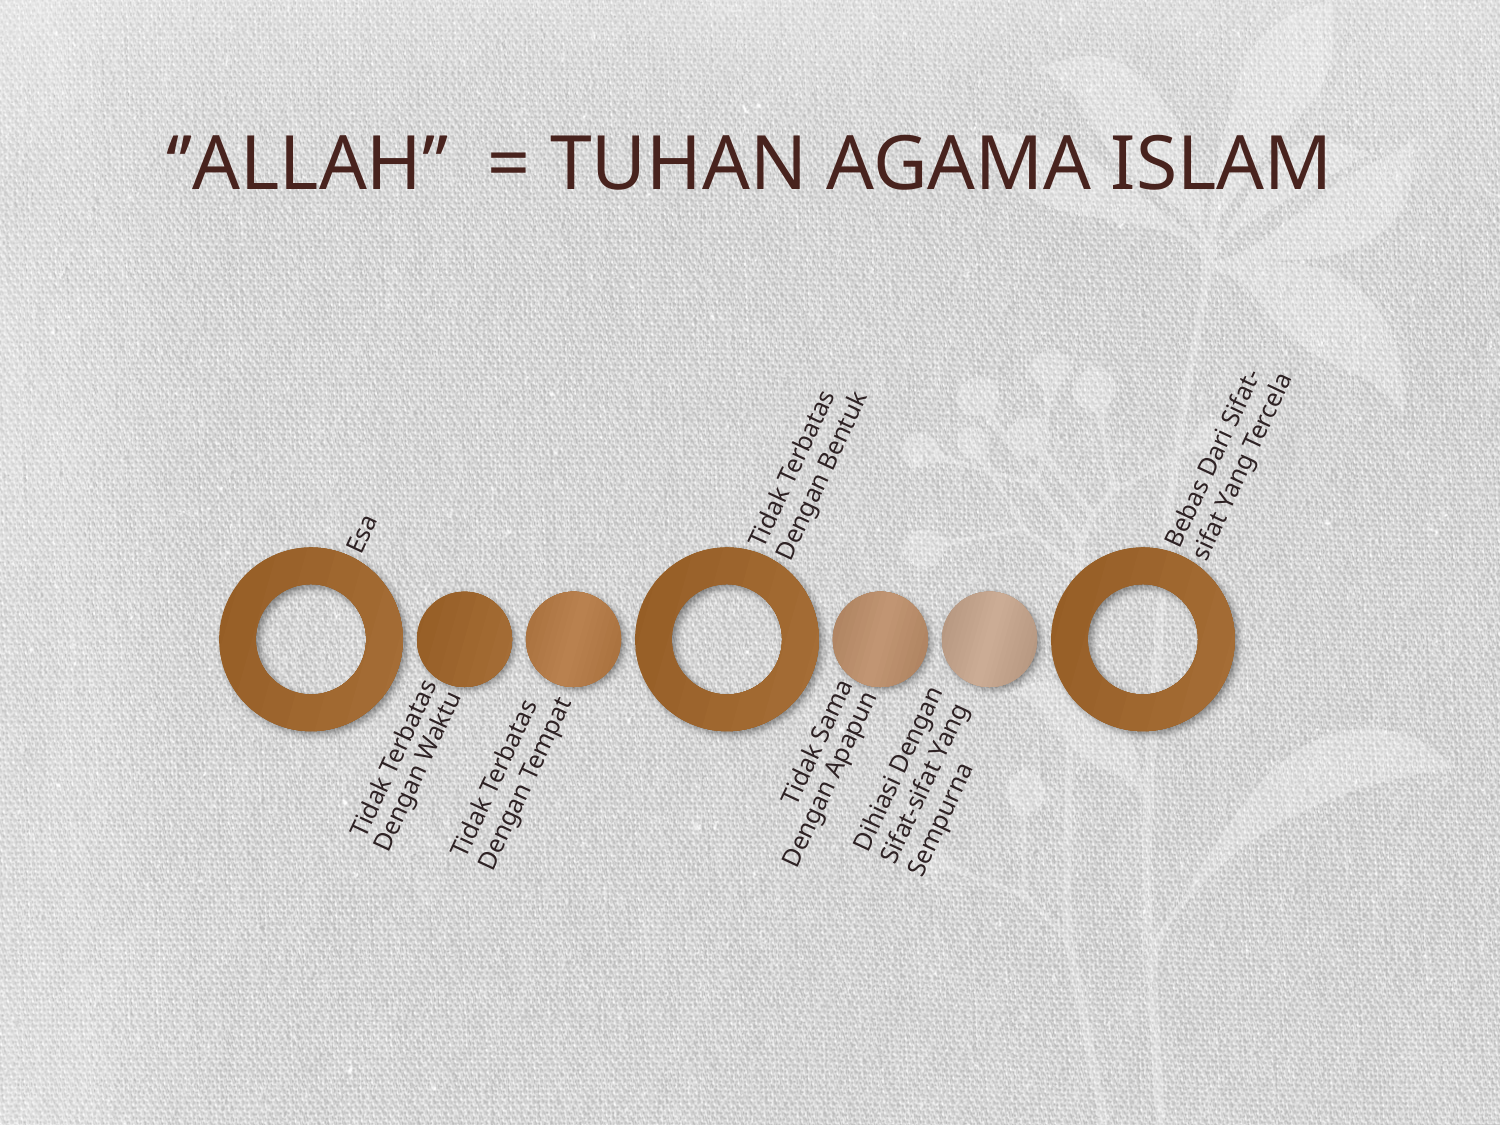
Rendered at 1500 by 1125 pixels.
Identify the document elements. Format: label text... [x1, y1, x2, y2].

title ‘’ALLAH’’ = TUHAN AGAMA ISLAM [45, 66, 1455, 213]
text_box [218, 207, 1329, 1000]
